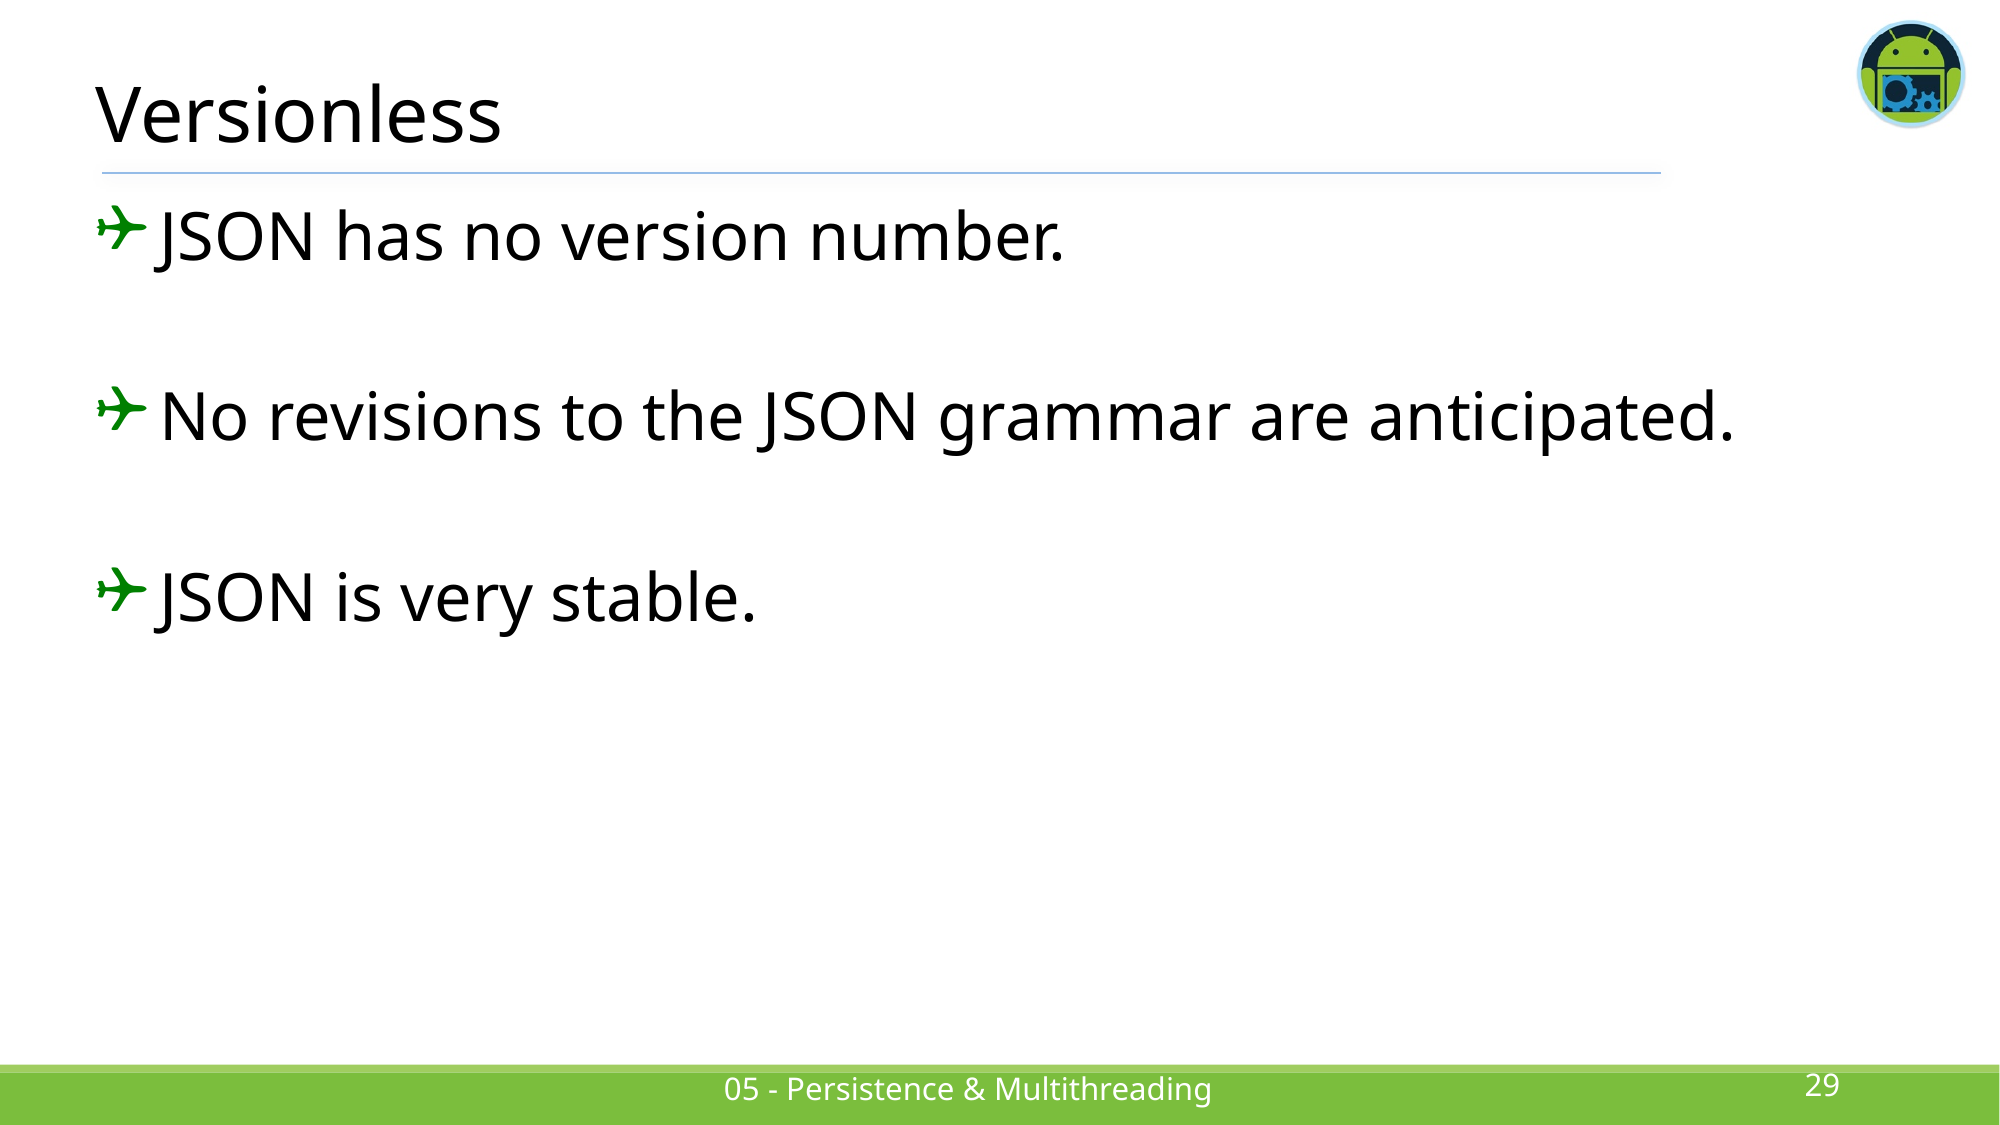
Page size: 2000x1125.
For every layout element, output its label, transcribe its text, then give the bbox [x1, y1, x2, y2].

picture [1849, 12, 1972, 134]
list JSON has no version number. No revisions to the JSON grammar are anticipated. JSON is very stable. [85, 183, 1920, 860]
footer 05 - Persistence & Multithreading [702, 1065, 1235, 1119]
slide_number 29 [1432, 1060, 1851, 1118]
title Versionless [85, 0, 1787, 168]
